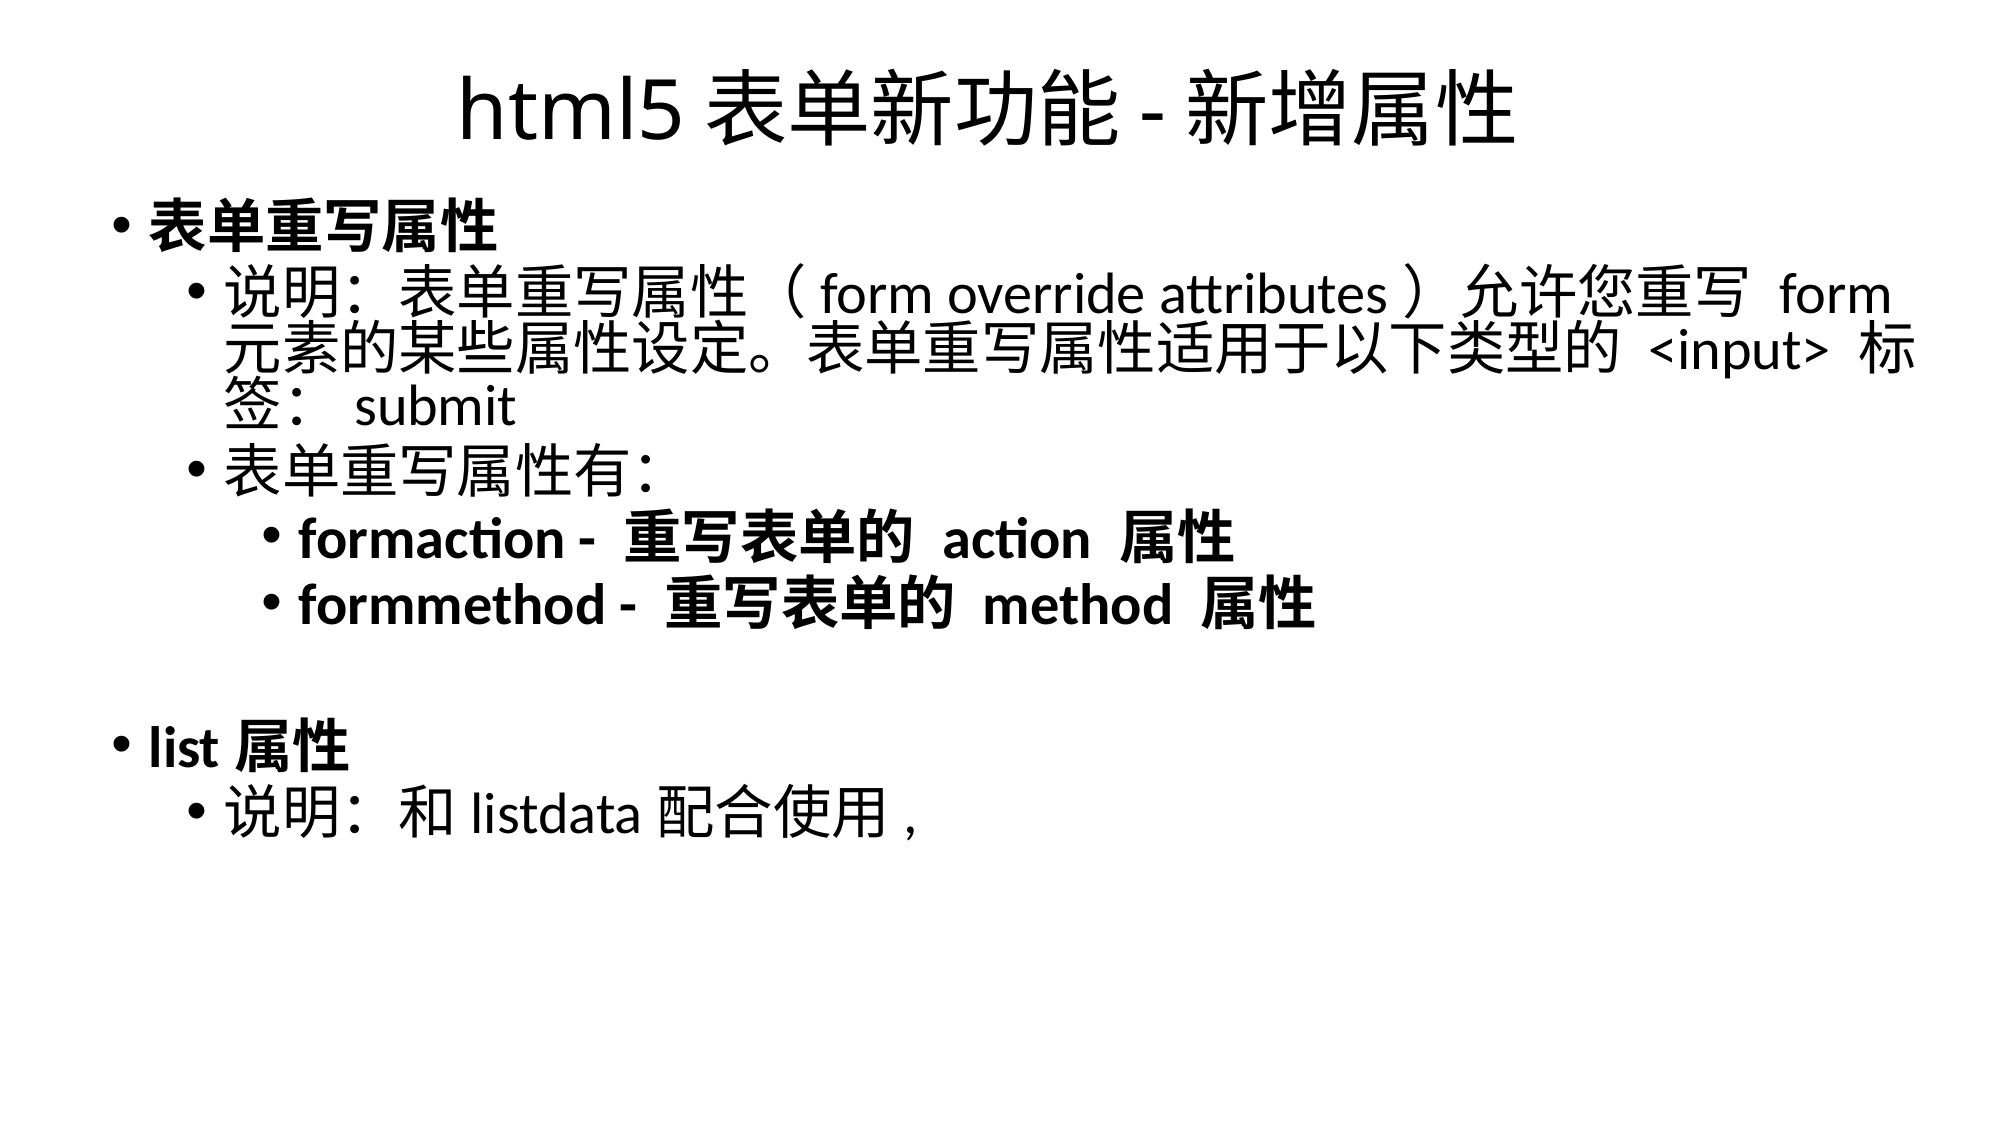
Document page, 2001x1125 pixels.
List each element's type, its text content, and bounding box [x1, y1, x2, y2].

title html5表单新功能-新增属性 [137, 59, 1865, 165]
list 表单重写属性 说明：表单重写属性（form override attributes）允许您重写 form 元素的某些属性设定。表单重写属性适用于以下类型的 <input> 标签：submit 表单重写属性有： formaction - 重写表单的 action 属性 formmethod - 重写表单的 method 属性 list属性 说明：和listdata配合使用, [96, 195, 1947, 1109]
